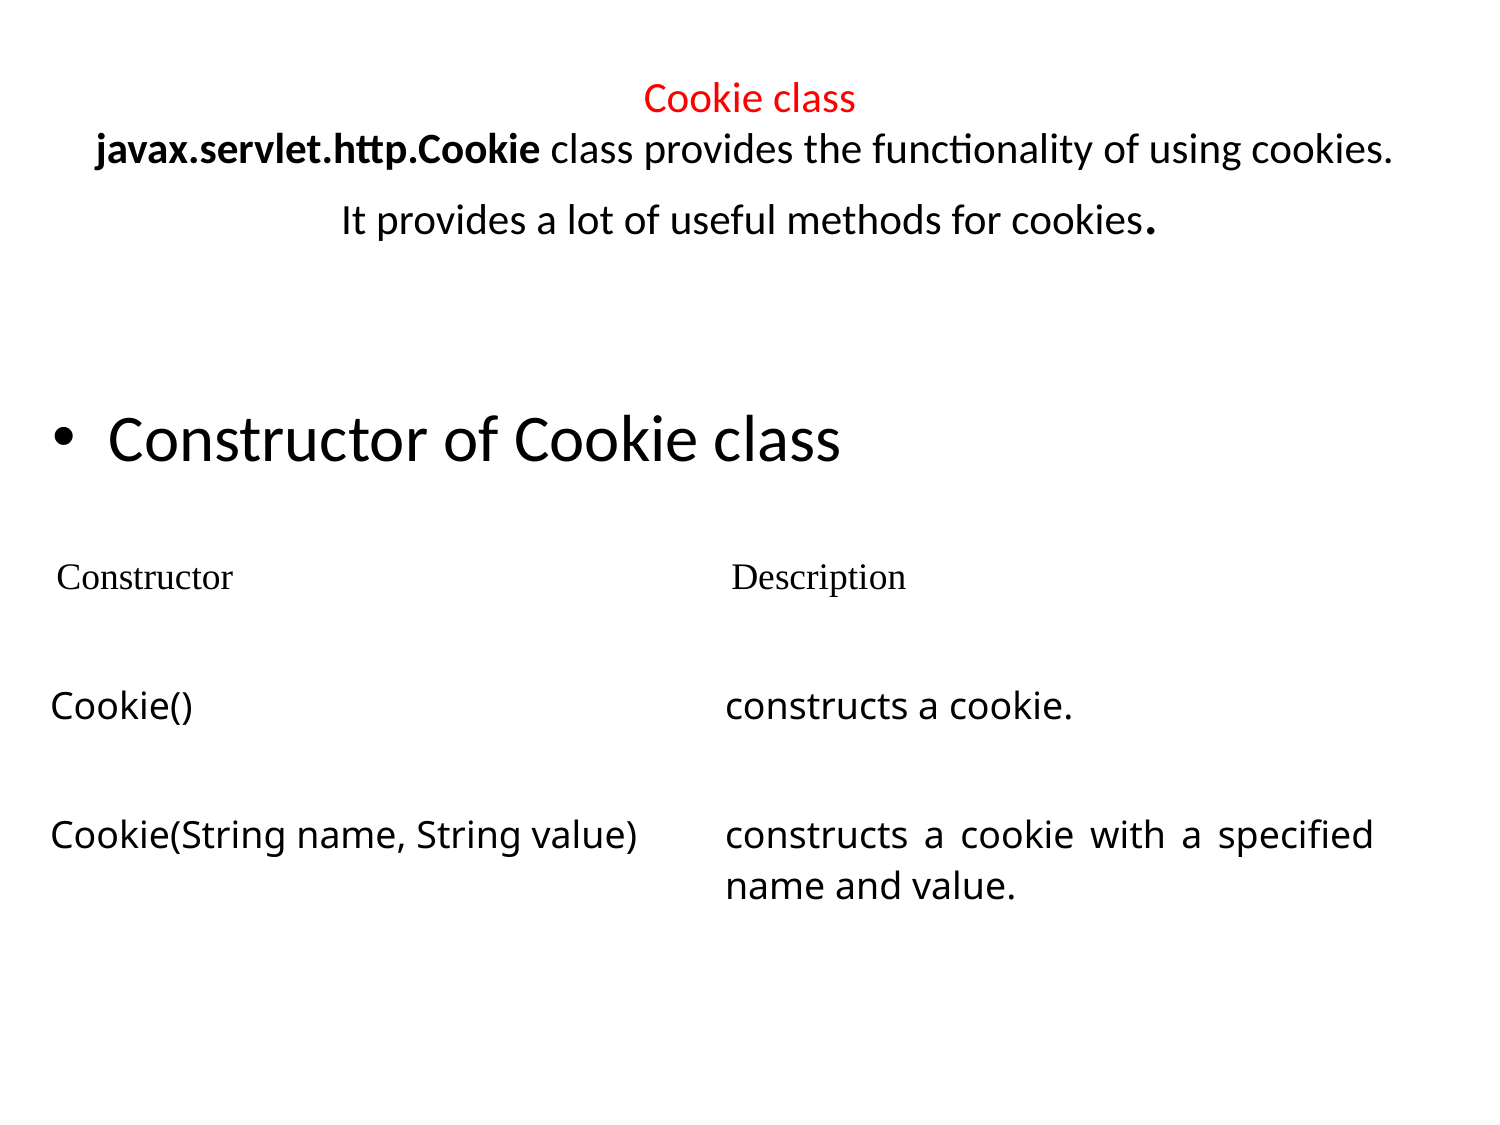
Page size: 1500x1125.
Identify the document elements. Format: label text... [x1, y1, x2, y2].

table_header Description [713, 538, 1388, 667]
table_header Constructor [38, 538, 713, 667]
table_cell Cookie() [38, 667, 713, 796]
title Cookie class javax.servlet.http.Cookie class provides the functionality of using cookies. It provides a lot of useful methods for cookies. [75, 0, 1425, 338]
list Constructor of Cookie class [37, 387, 1425, 1088]
table_cell Cookie(String name, String value) [38, 796, 713, 925]
table_cell constructs a cookie with a specified name and value. [713, 796, 1388, 925]
table_cell constructs a cookie. [713, 667, 1388, 796]
